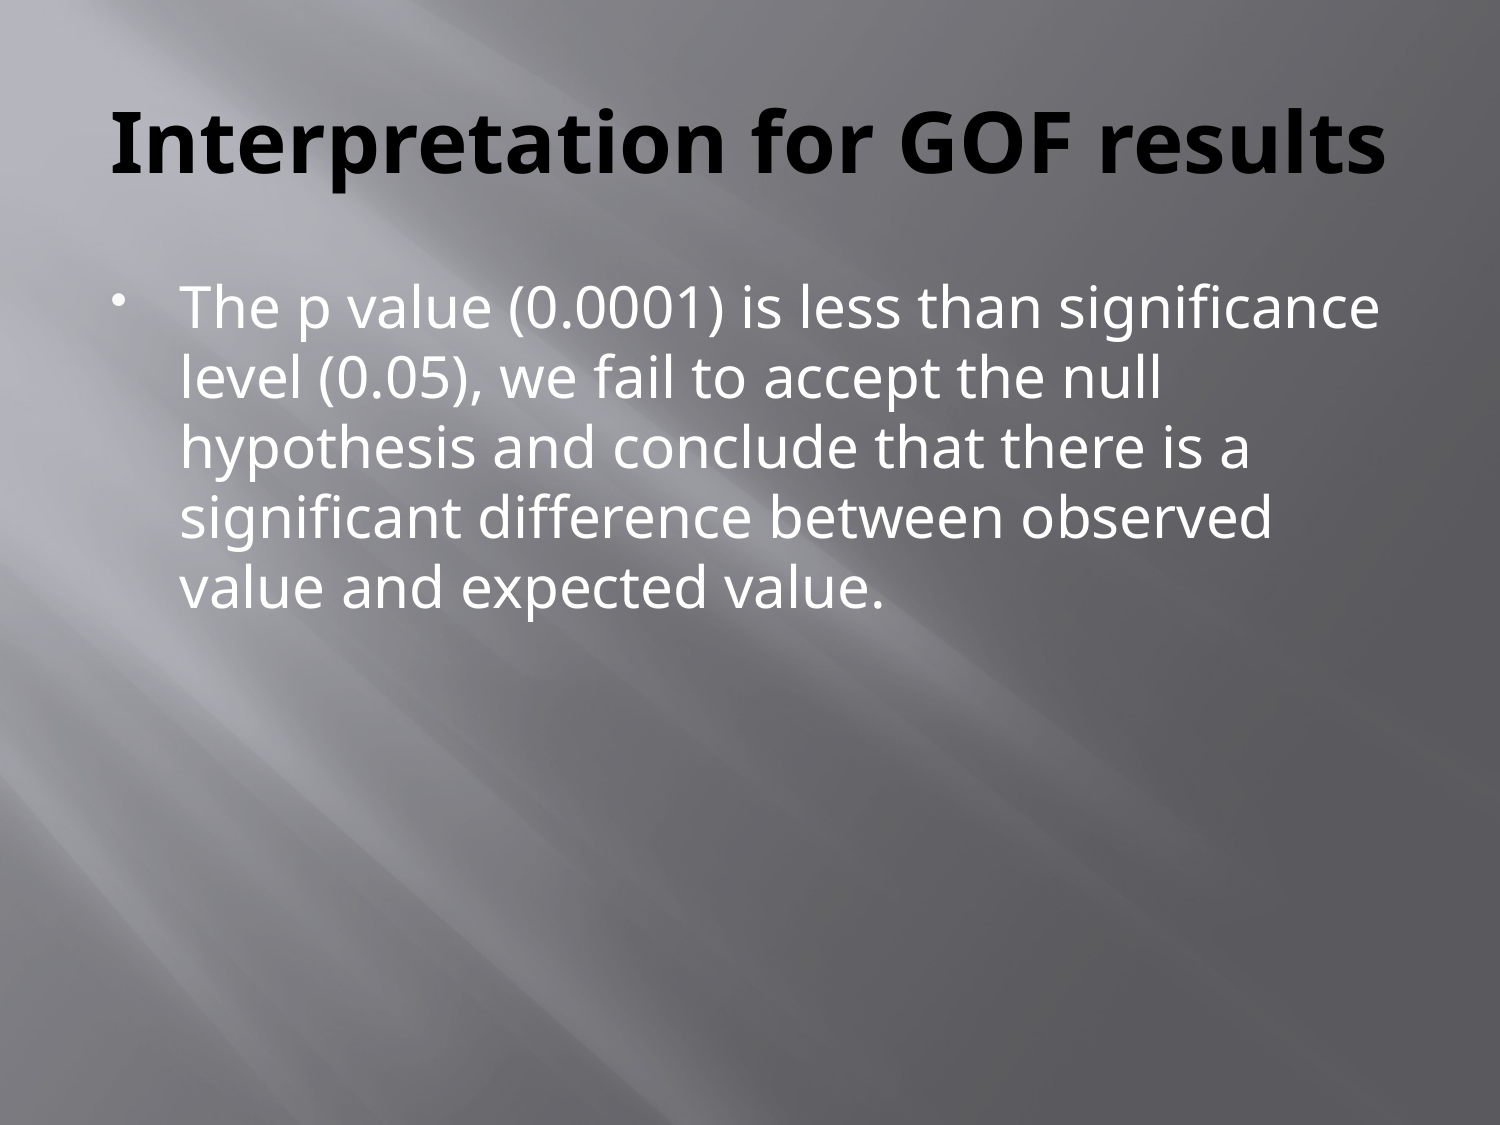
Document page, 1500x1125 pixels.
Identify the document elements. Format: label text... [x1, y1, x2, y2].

list The p value (0.0001) is less than significance level (0.05), we fail to accept the null hypothesis and conclude that there is a significant difference between observed value and expected value. [75, 262, 1425, 1035]
title Interpretation for GOF results [75, 45, 1425, 233]
